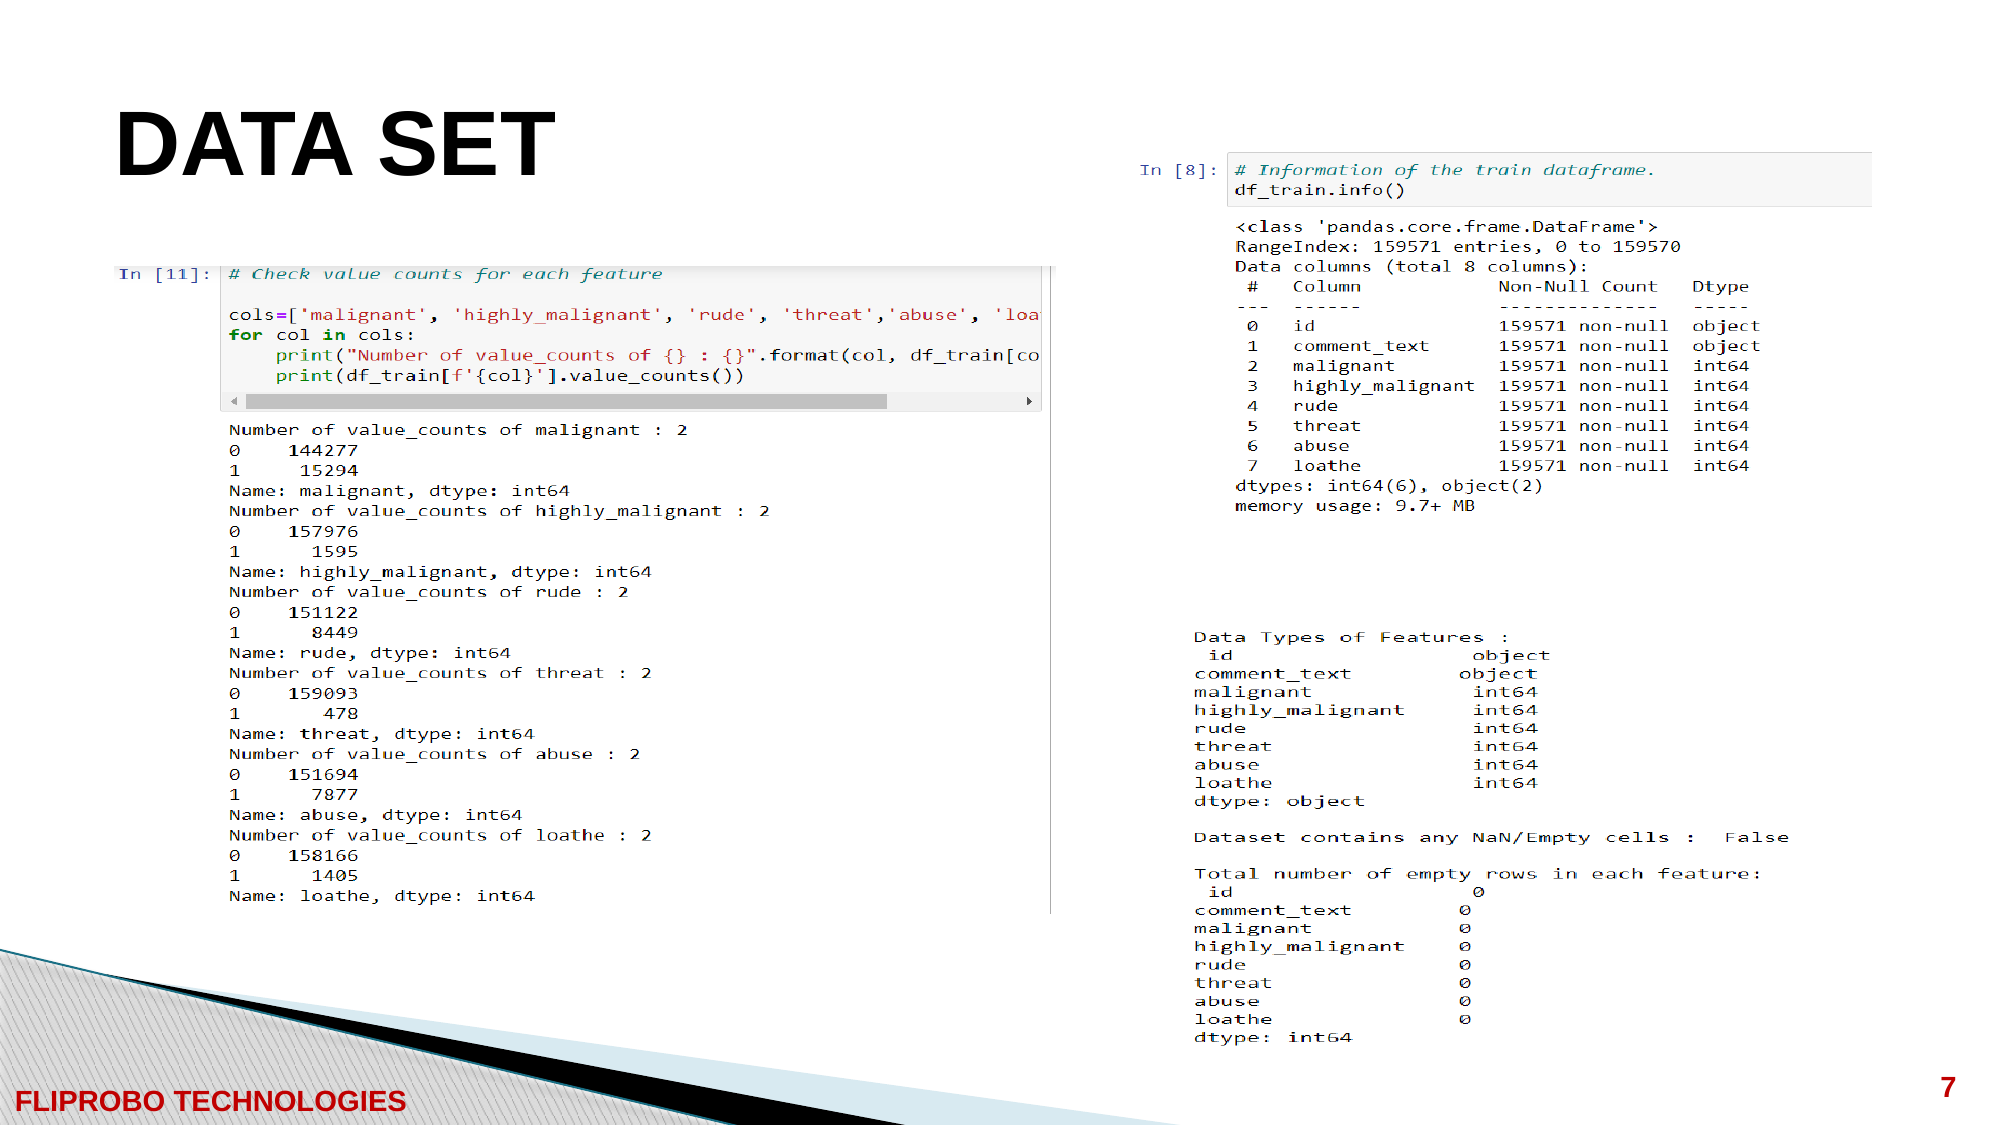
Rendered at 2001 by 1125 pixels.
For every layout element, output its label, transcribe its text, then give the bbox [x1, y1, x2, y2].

picture [114, 264, 1056, 914]
picture [1129, 614, 1905, 1068]
title DATA SET [99, 45, 1900, 233]
slide_number 7 [1891, 1051, 1972, 1112]
picture [1129, 147, 1873, 533]
footer FLIPROBO TECHNOLOGIES [0, 1065, 422, 1125]
